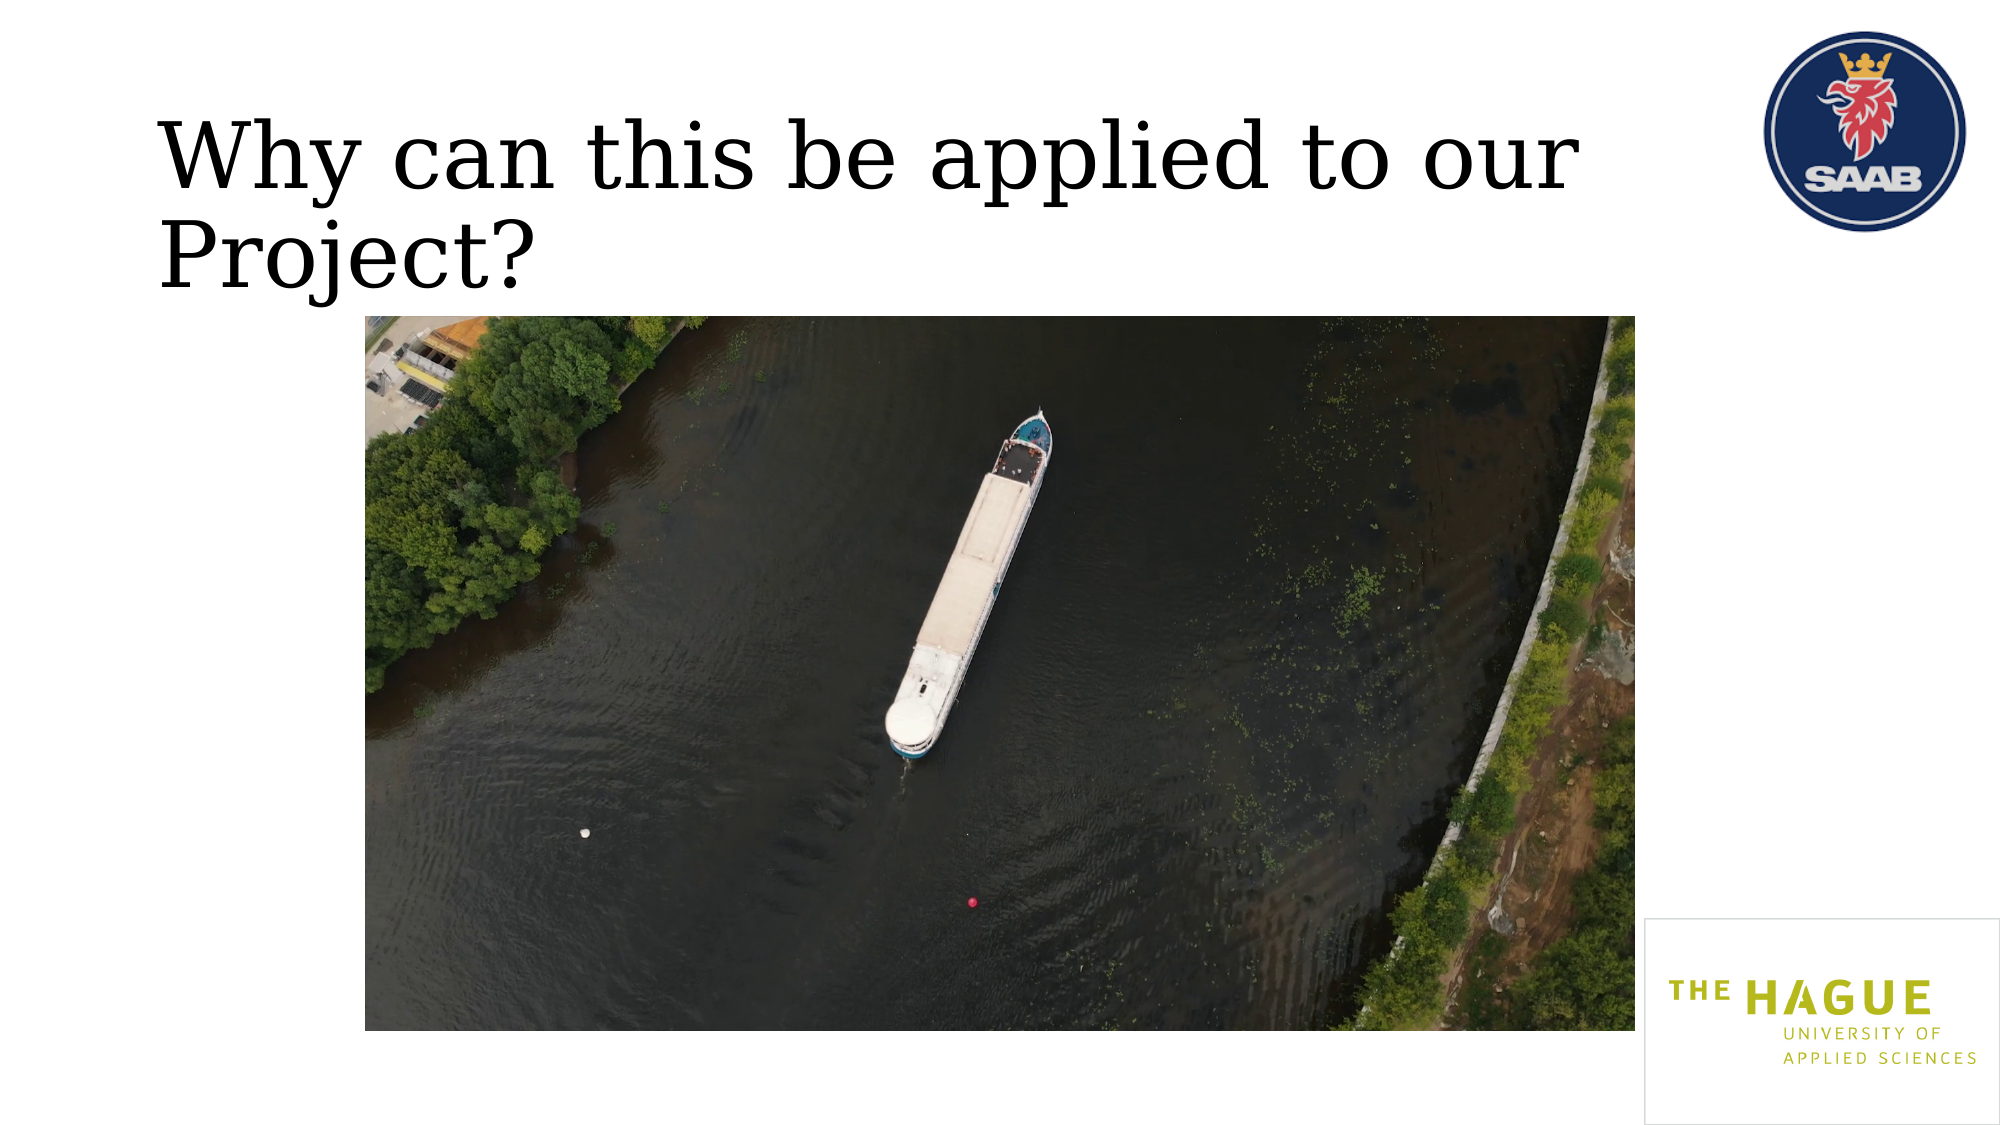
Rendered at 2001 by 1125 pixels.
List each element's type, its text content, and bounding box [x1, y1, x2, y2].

title Why can this be applied to our Project? [142, 99, 1858, 317]
picture [1680, 28, 2000, 235]
picture [1644, 918, 2000, 1125]
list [365, 316, 1635, 1031]
